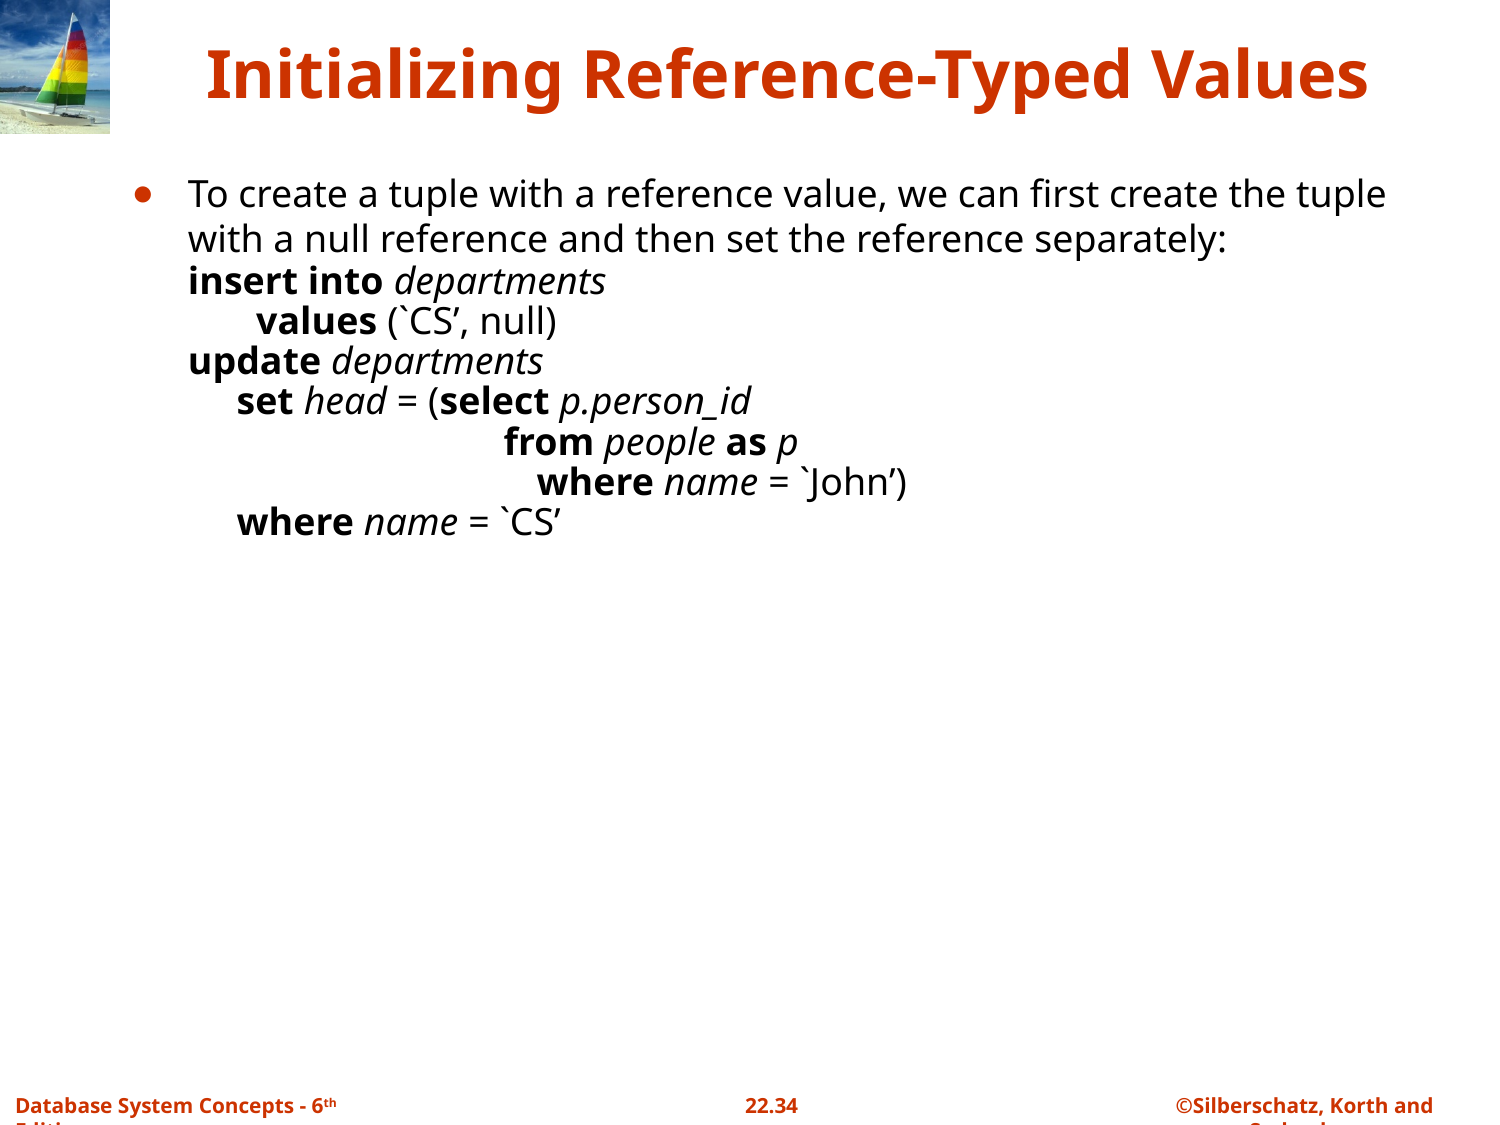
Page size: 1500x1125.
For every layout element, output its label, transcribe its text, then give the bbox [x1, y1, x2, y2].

list To create a tuple with a reference value, we can first create the tuple with a null reference and then set the reference separately: insert into departments values (`CS’, null) update departments set head = (select p.person_id from people as p where name = `John’) where name = `CS’ [116, 162, 1405, 963]
picture [0, 0, 110, 134]
title Initializing Reference-Typed Values [126, 19, 1451, 120]
